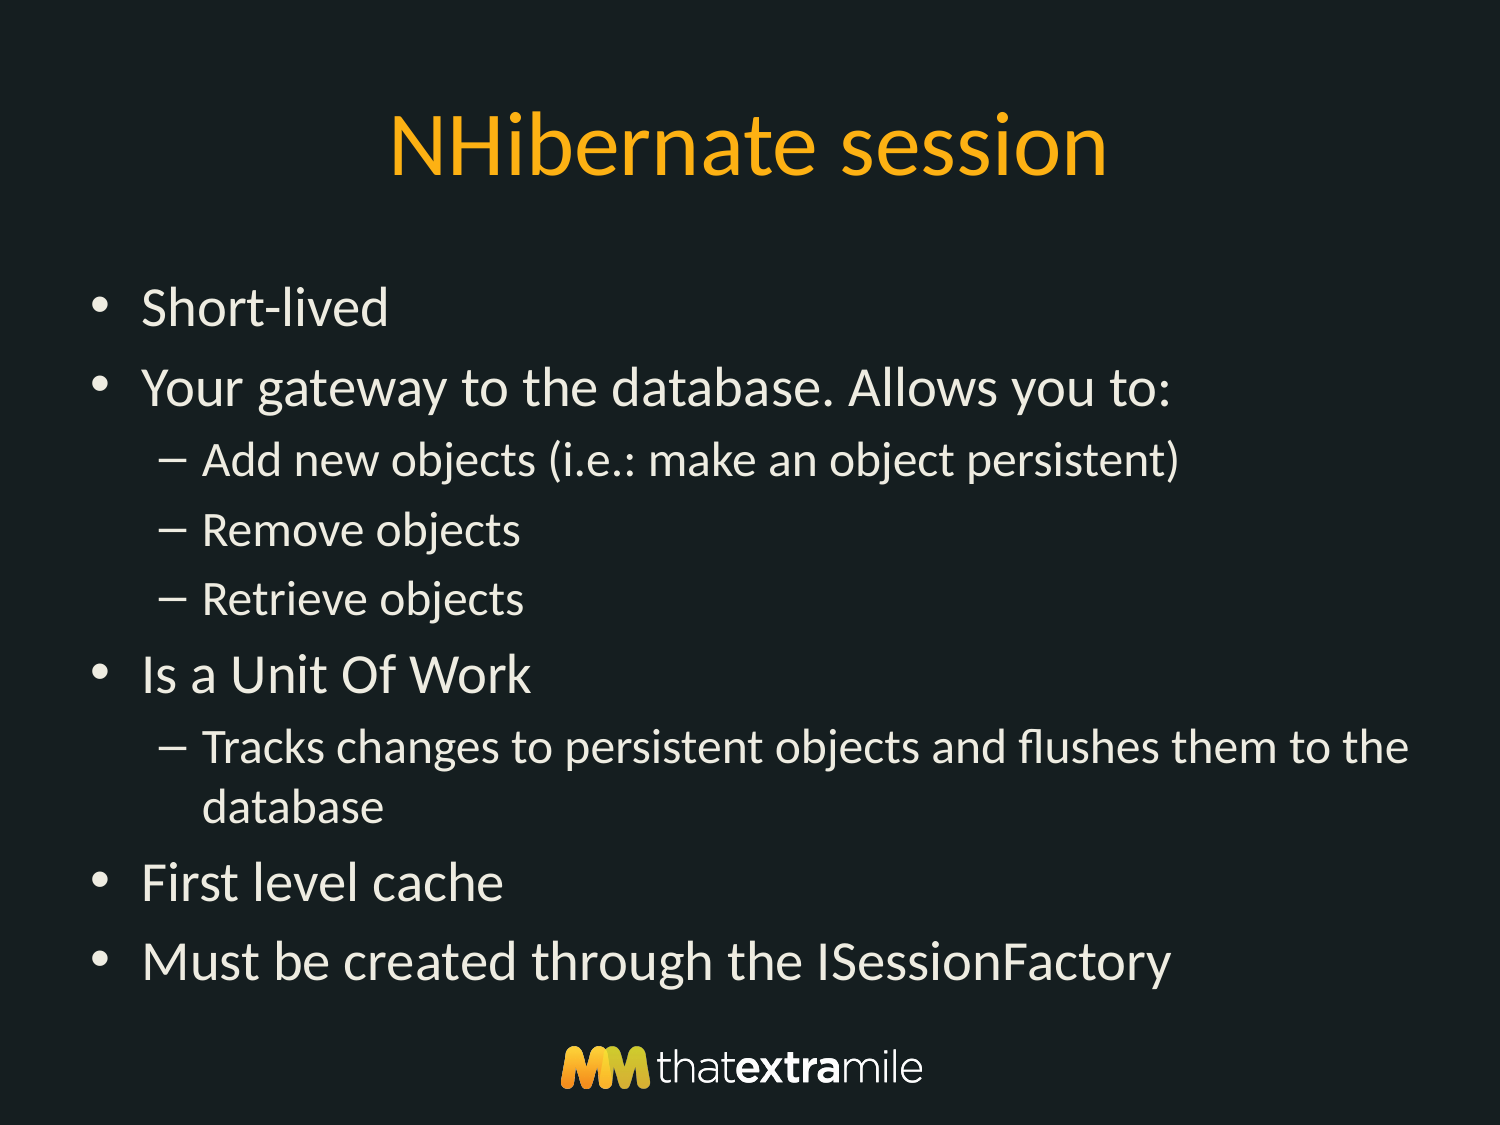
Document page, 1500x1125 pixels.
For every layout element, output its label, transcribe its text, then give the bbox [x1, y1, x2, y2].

list Short-lived Your gateway to the database. Allows you to: Add new objects (i.e.: make an object persistent) Remove objects Retrieve objects Is a Unit Of Work Tracks changes to persistent objects and flushes them to the database First level cache Must be created through the ISessionFactory [75, 262, 1425, 1005]
picture [561, 1046, 922, 1089]
title NHibernate session [75, 45, 1425, 233]
